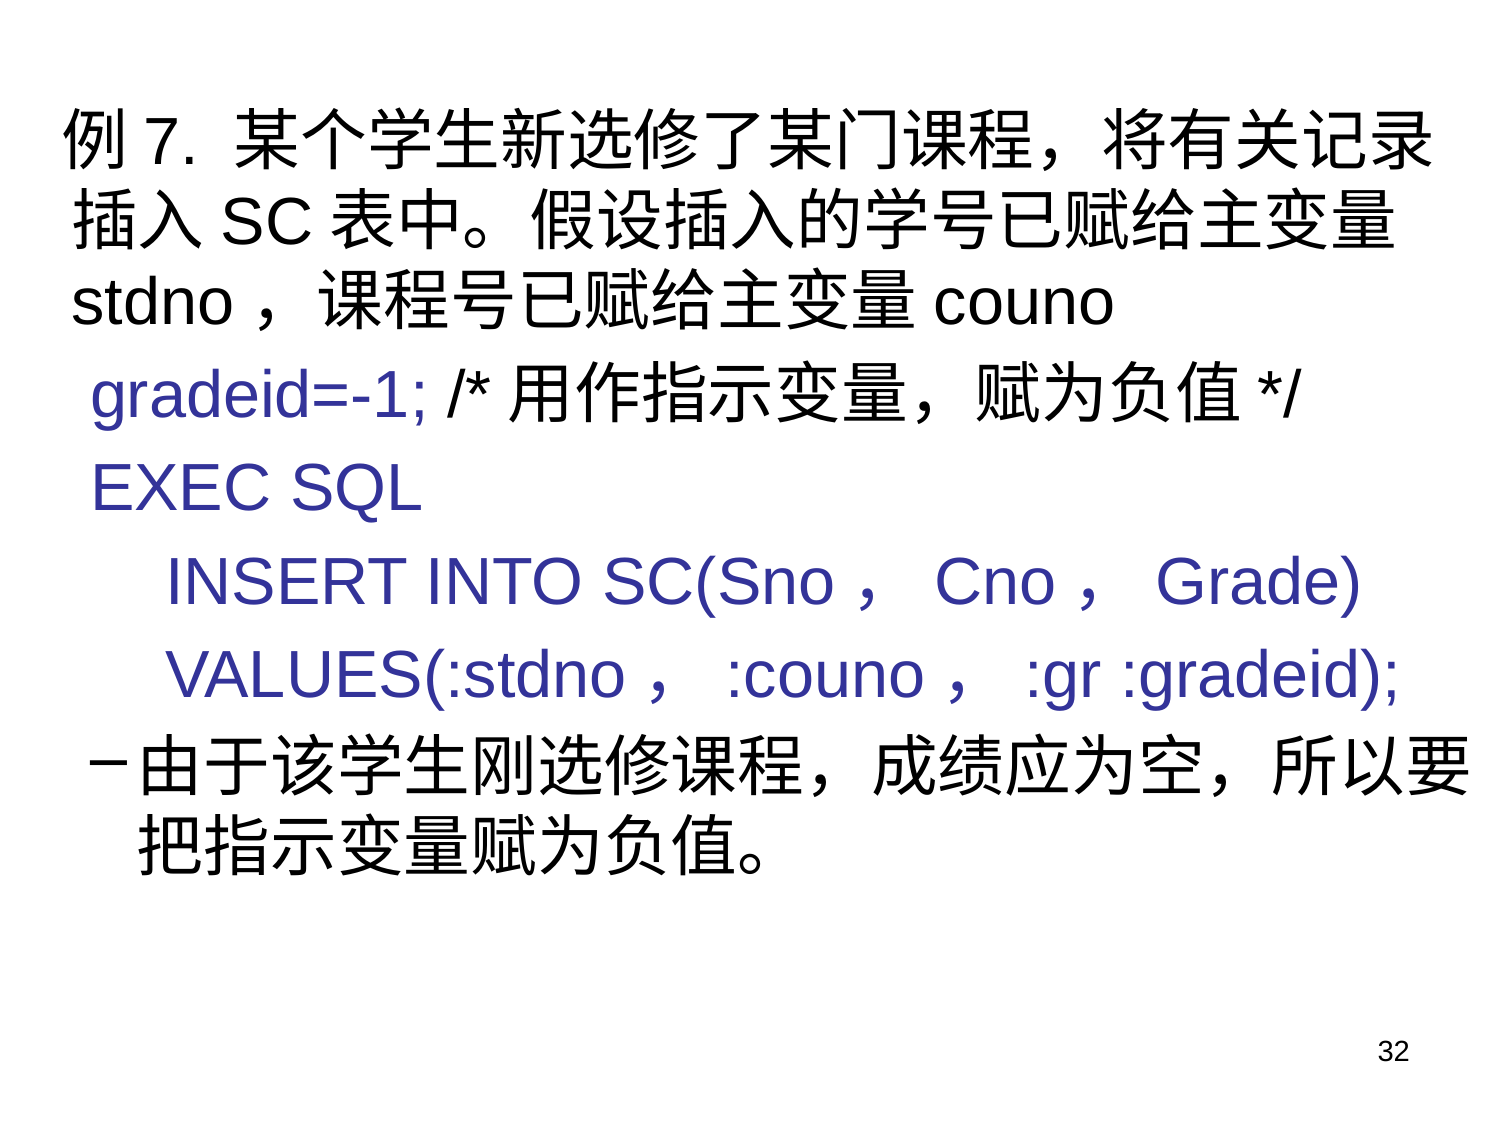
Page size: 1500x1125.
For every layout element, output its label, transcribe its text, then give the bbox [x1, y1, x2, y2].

slide_number 32 [1074, 1024, 1426, 1103]
list 例7. 某个学生新选修了某门课程，将有关记录插入SC表中。假设插入的学号已赋给主变量stdno，课程号已赋给主变量couno gradeid=-1; /*用作指示变量，赋为负值*/ EXEC SQL INSERT INTO SC(Sno，Cno，Grade) VALUES(:stdno，:couno，:gr :gradeid); 由于该学生刚选修课程，成绩应为空，所以要把指示变量赋为负值。 [0, 90, 1500, 953]
